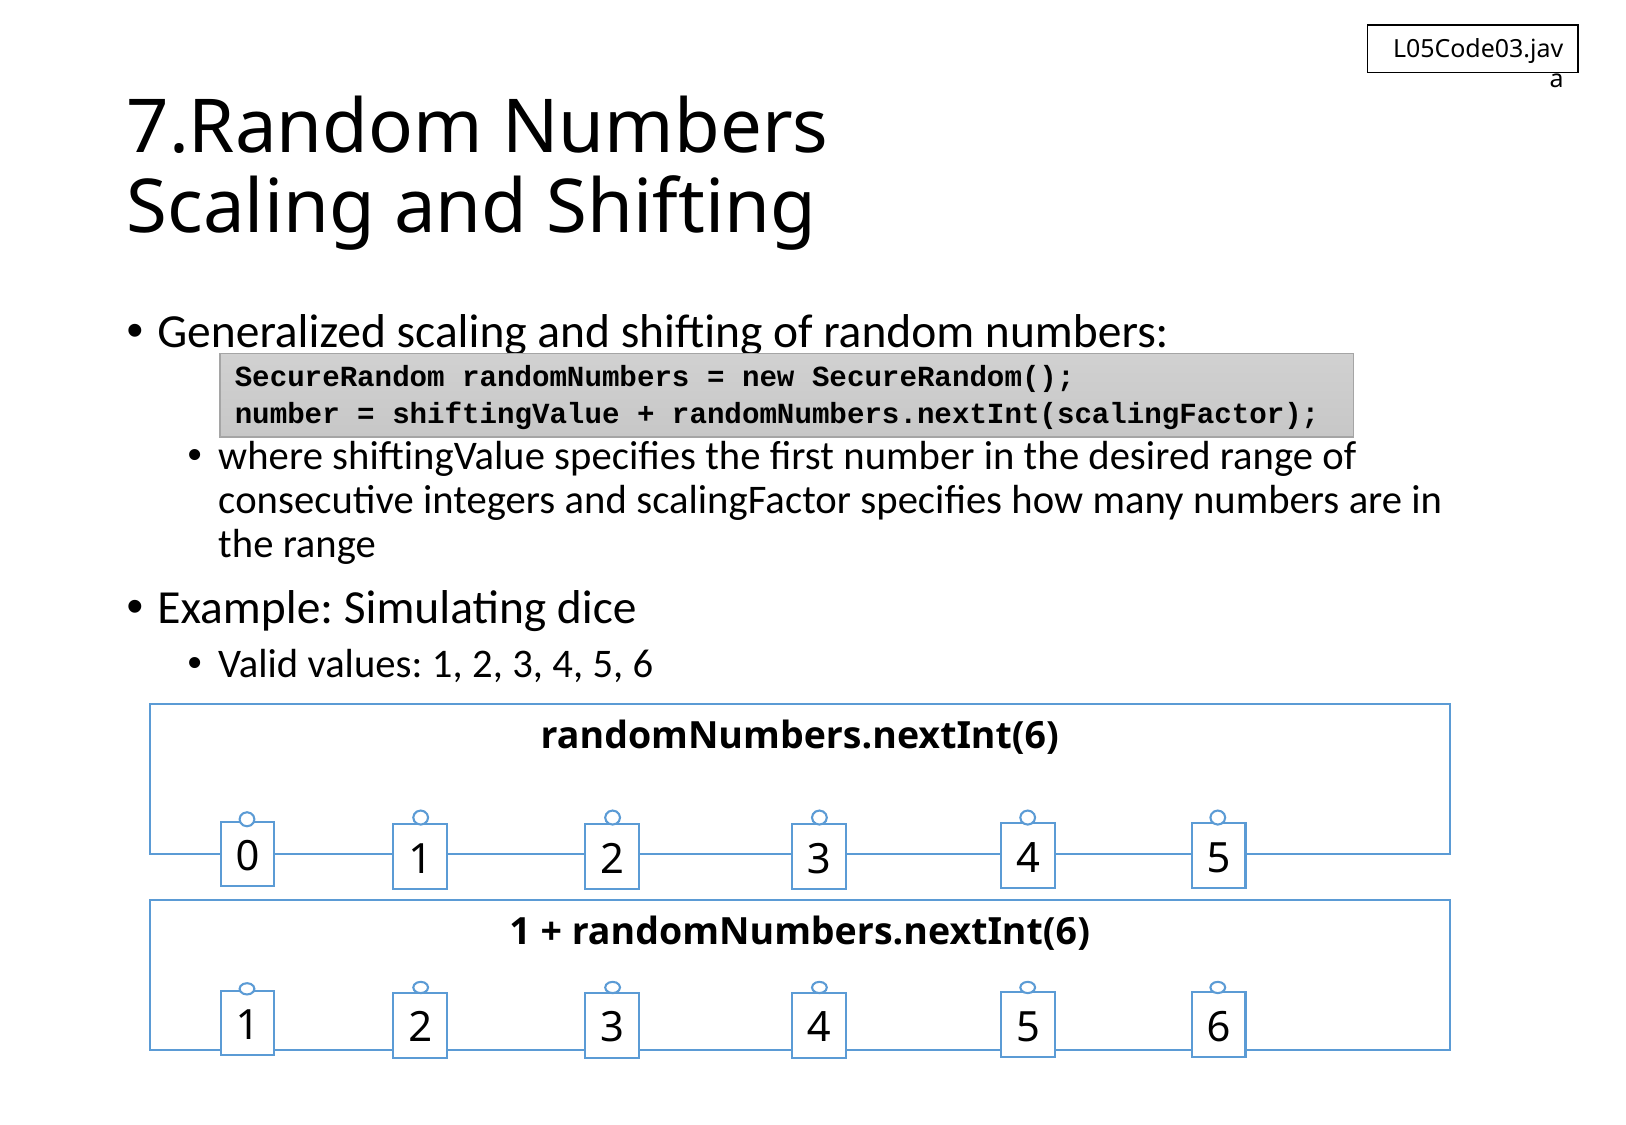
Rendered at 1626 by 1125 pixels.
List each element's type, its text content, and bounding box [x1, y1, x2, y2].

list Generalized scaling and shifting of random numbers: where shiftingValue specifies the first number in the desired range of consecutive integers and scalingFactor specifies how many numbers are in the range Example: Simulating dice Valid values: 1, 2, 3, 4, 5, 6 [111, 299, 1514, 1014]
title 7.Random Numbers Scaling and Shifting [111, 59, 1514, 278]
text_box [149, 899, 1450, 1052]
text_box SecureRandom randomNumbers = new SecureRandom(); number = shiftingValue + randomNumbers.nextInt(scalingFactor); [219, 353, 1354, 438]
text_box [149, 704, 1450, 887]
text_box L05Code03.java [1367, 24, 1579, 73]
